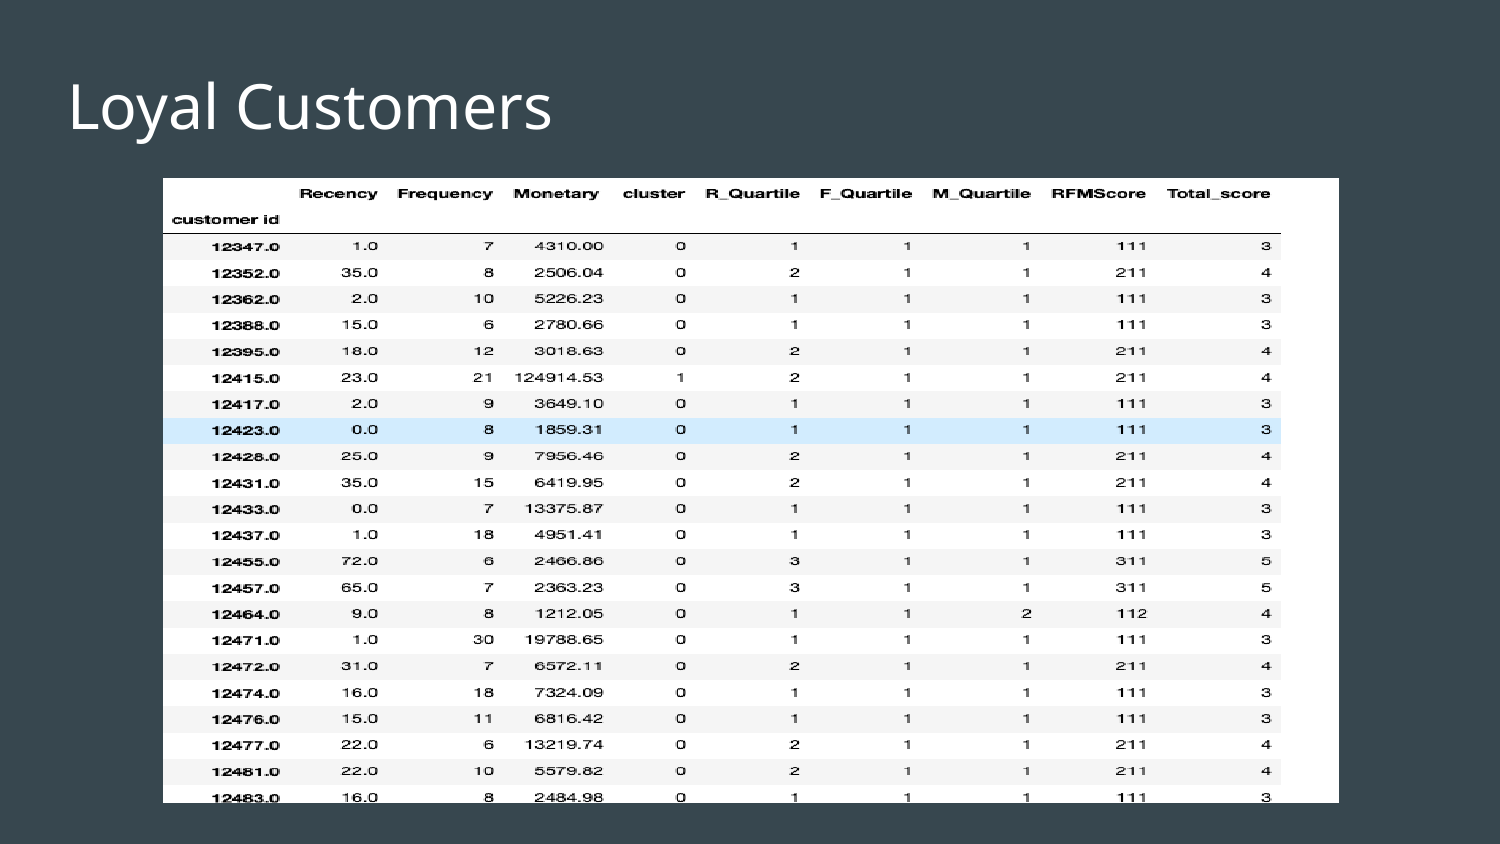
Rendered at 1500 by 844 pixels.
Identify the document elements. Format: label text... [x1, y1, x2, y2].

text_box Loyal Customers [52, 52, 842, 188]
picture [163, 177, 1339, 803]
